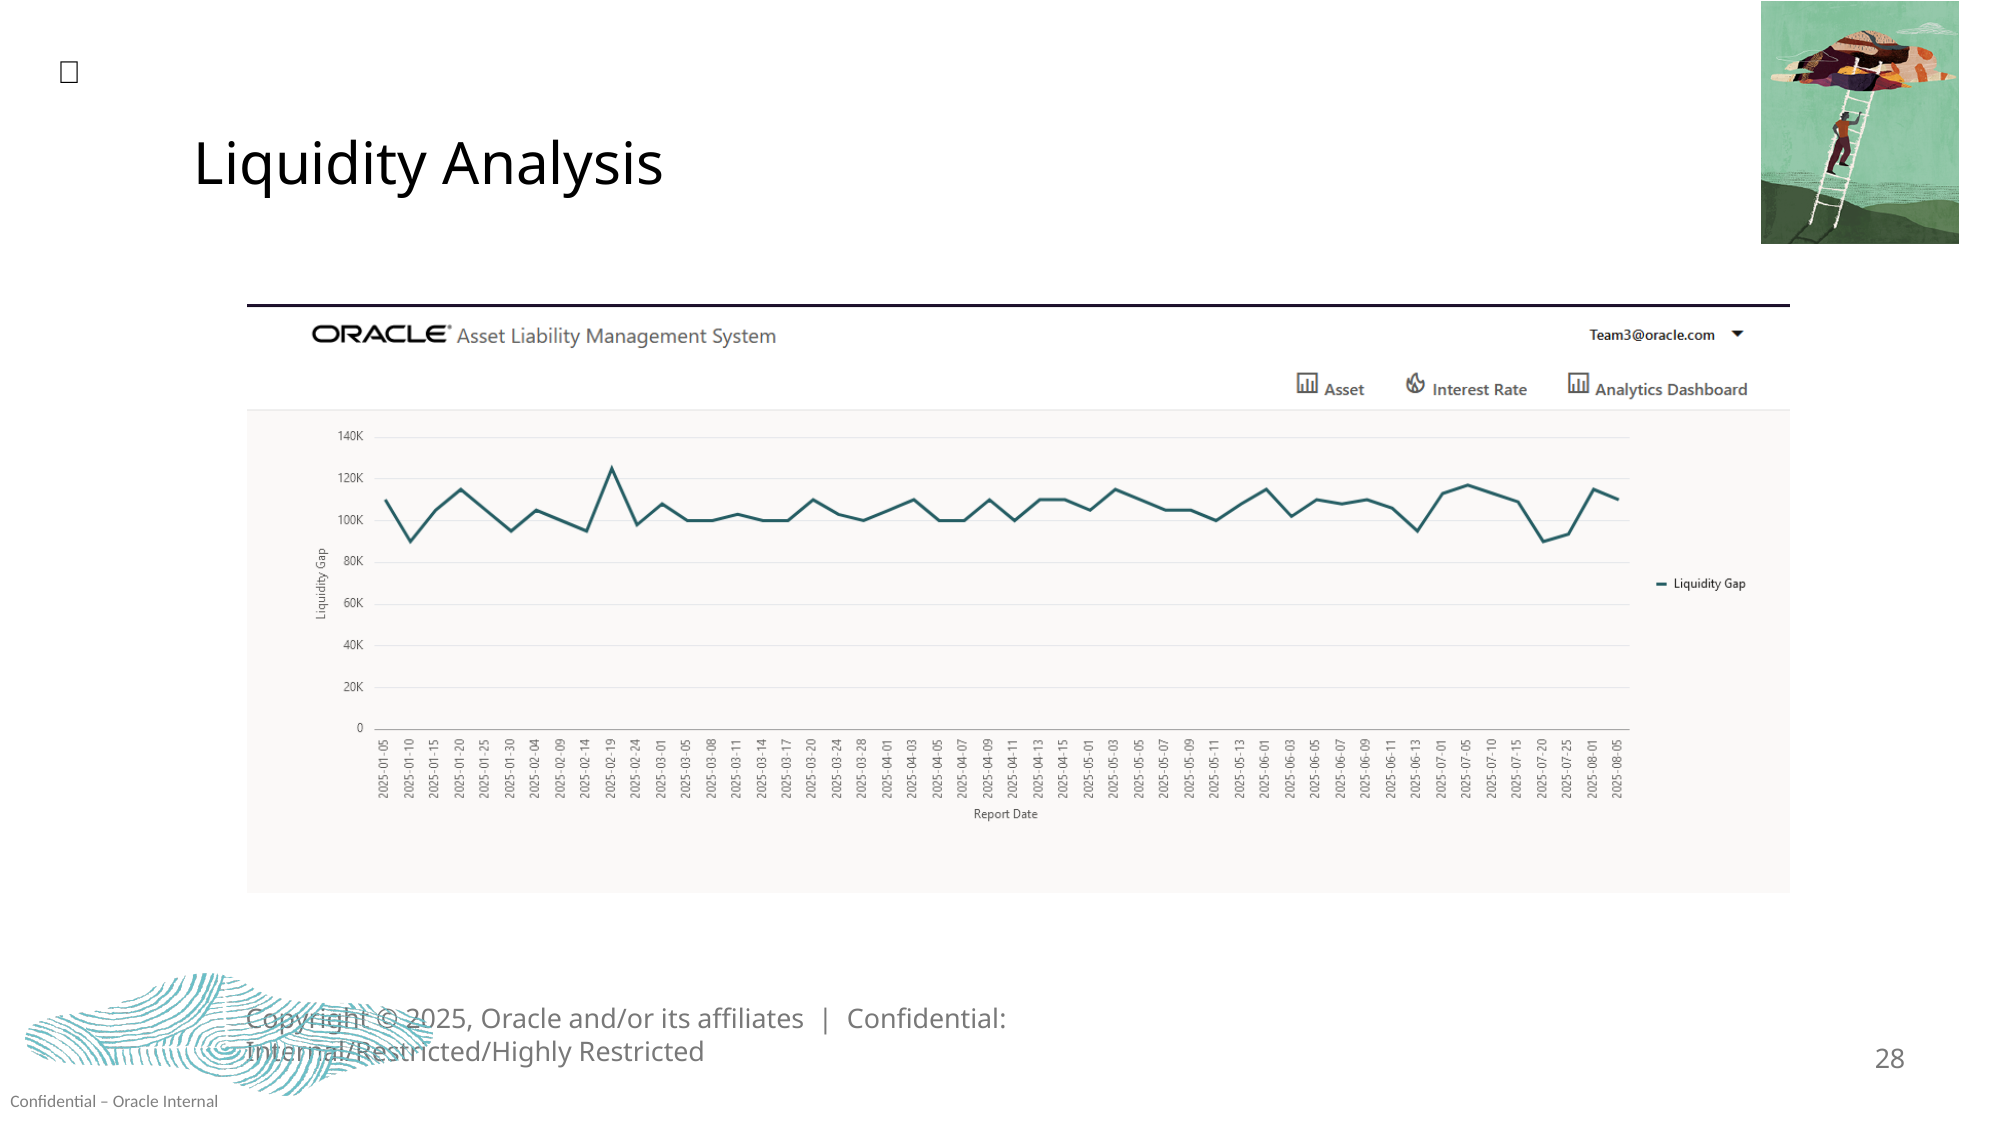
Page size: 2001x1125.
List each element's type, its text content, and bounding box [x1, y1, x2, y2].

text_box 🔹 [44, 45, 114, 96]
picture [25, 972, 433, 1097]
slide_number 28 [1859, 1034, 2000, 1085]
footer Copyright © 2025, Oracle and/or its affiliates | Confidential: Internal/Restricted/Highly Restricted [433, 1003, 1130, 1066]
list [246, 303, 1790, 893]
title Liquidity Analysis [178, 74, 1626, 257]
picture [1760, 0, 1959, 245]
